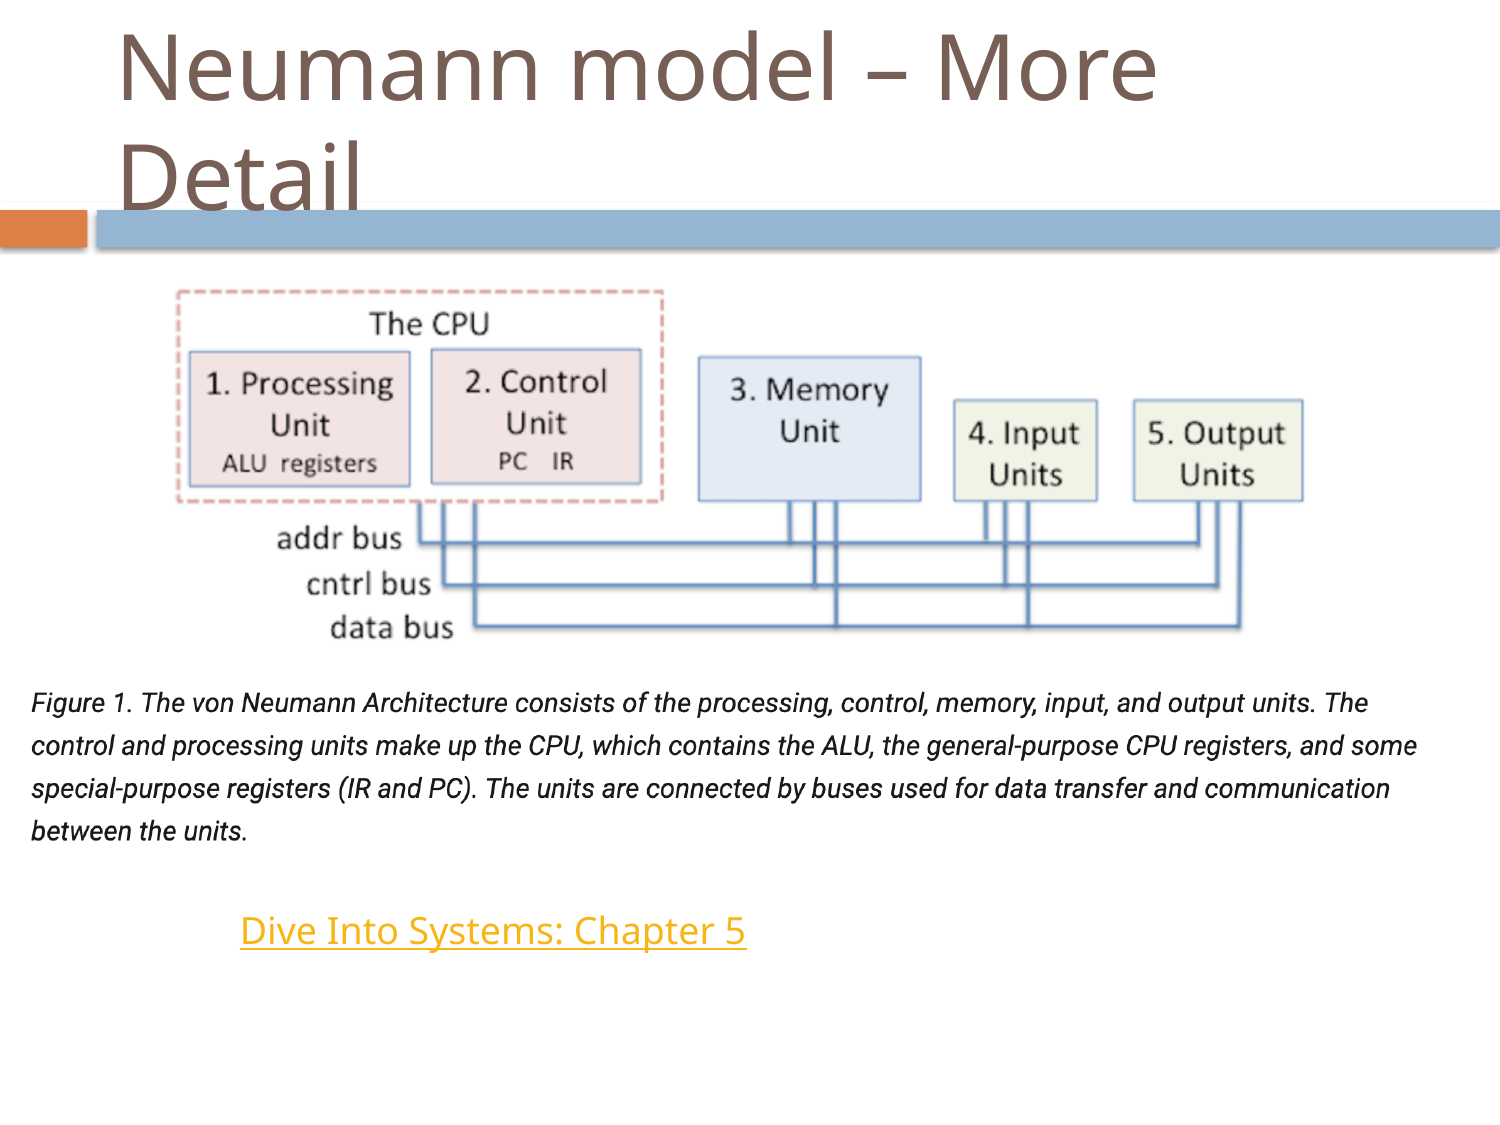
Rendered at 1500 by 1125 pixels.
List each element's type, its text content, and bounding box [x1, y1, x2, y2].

title Neumann model – More Detail [100, 37, 1438, 200]
text_box Dive Into Systems: Chapter 5 [224, 899, 1338, 966]
picture [0, 255, 1500, 870]
